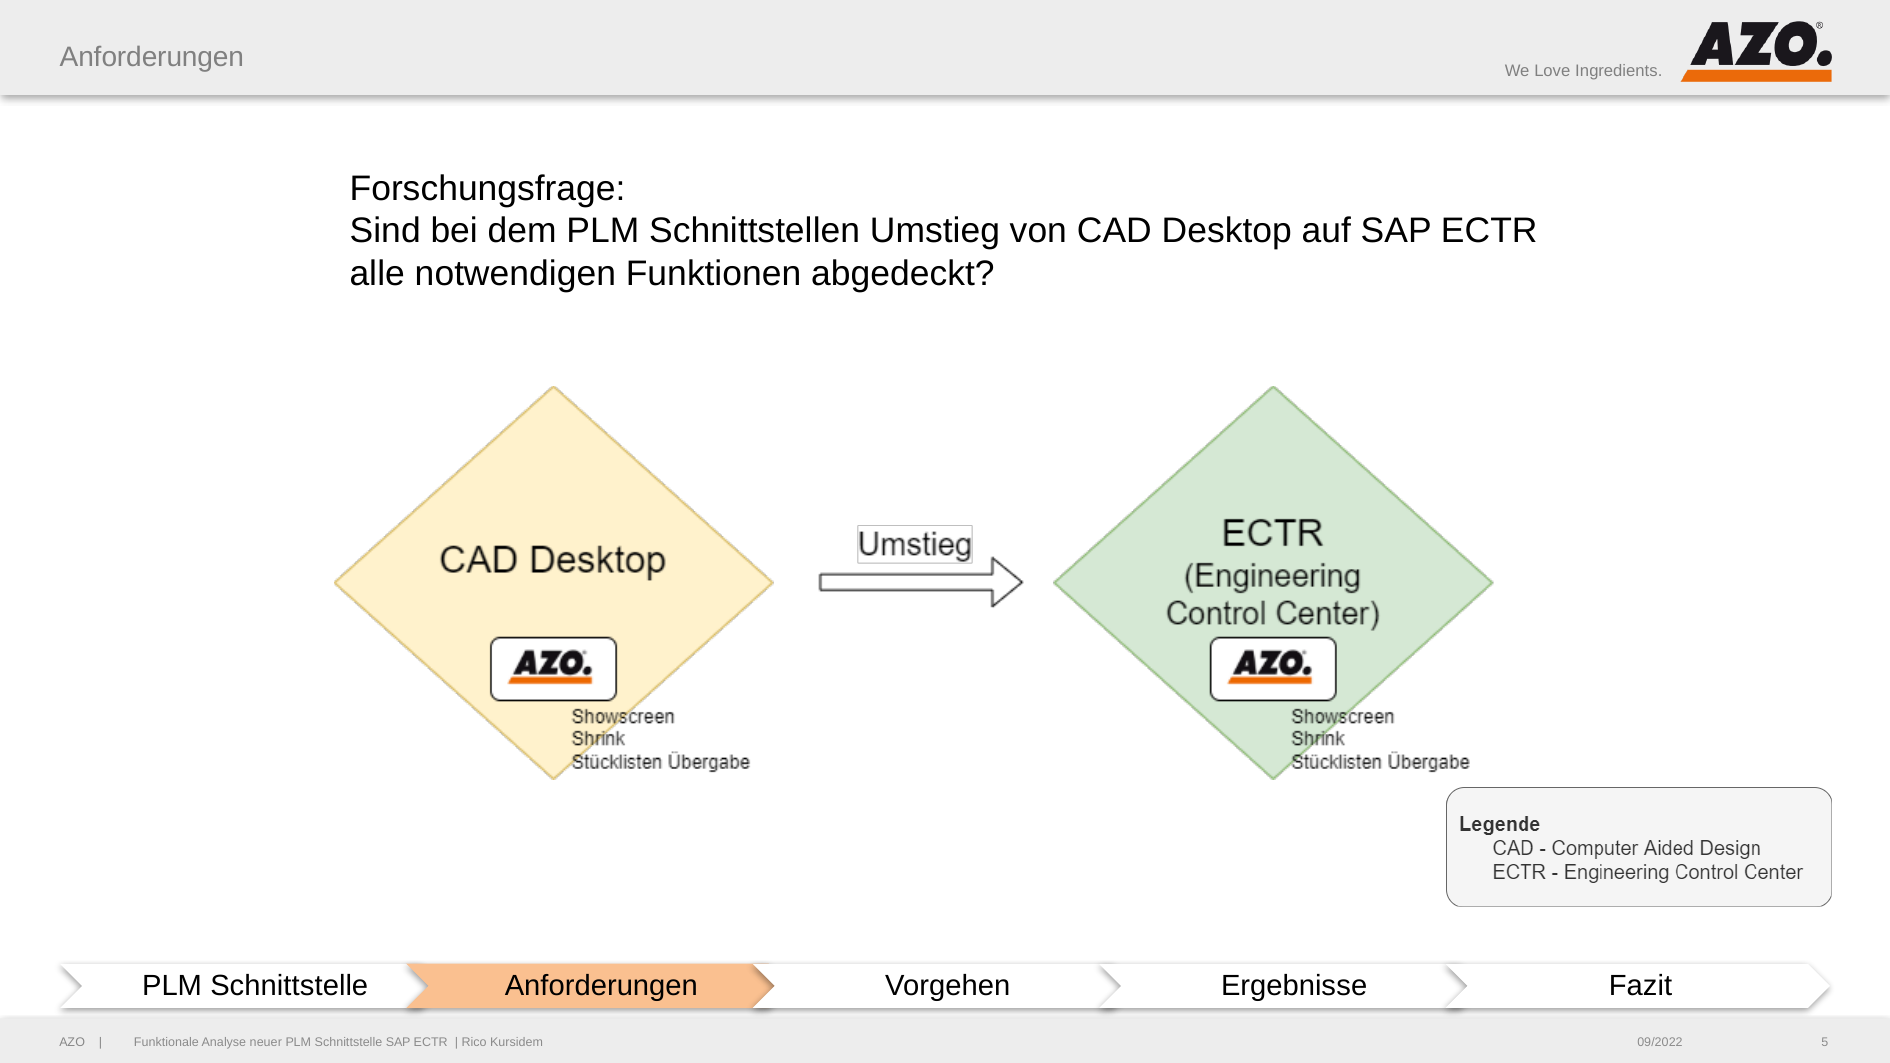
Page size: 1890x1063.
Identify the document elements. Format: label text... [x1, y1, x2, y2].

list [334, 386, 1556, 780]
picture [1446, 787, 1833, 907]
slide_number 09/2022 [1622, 1020, 1748, 1063]
title Anforderungen [59, 31, 1262, 96]
text_box Forschungsfrage: Sind bei dem PLM Schnittstellen Umstieg von CAD Desktop auf SAP ECTR alle notwendigen Funktionen abgedeckt? [334, 157, 1555, 300]
footer Funktionale Analyse neuer PLM Schnittstelle SAP ECTR | Rico Kursidem [133, 1020, 1422, 1063]
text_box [59, 963, 1831, 1009]
